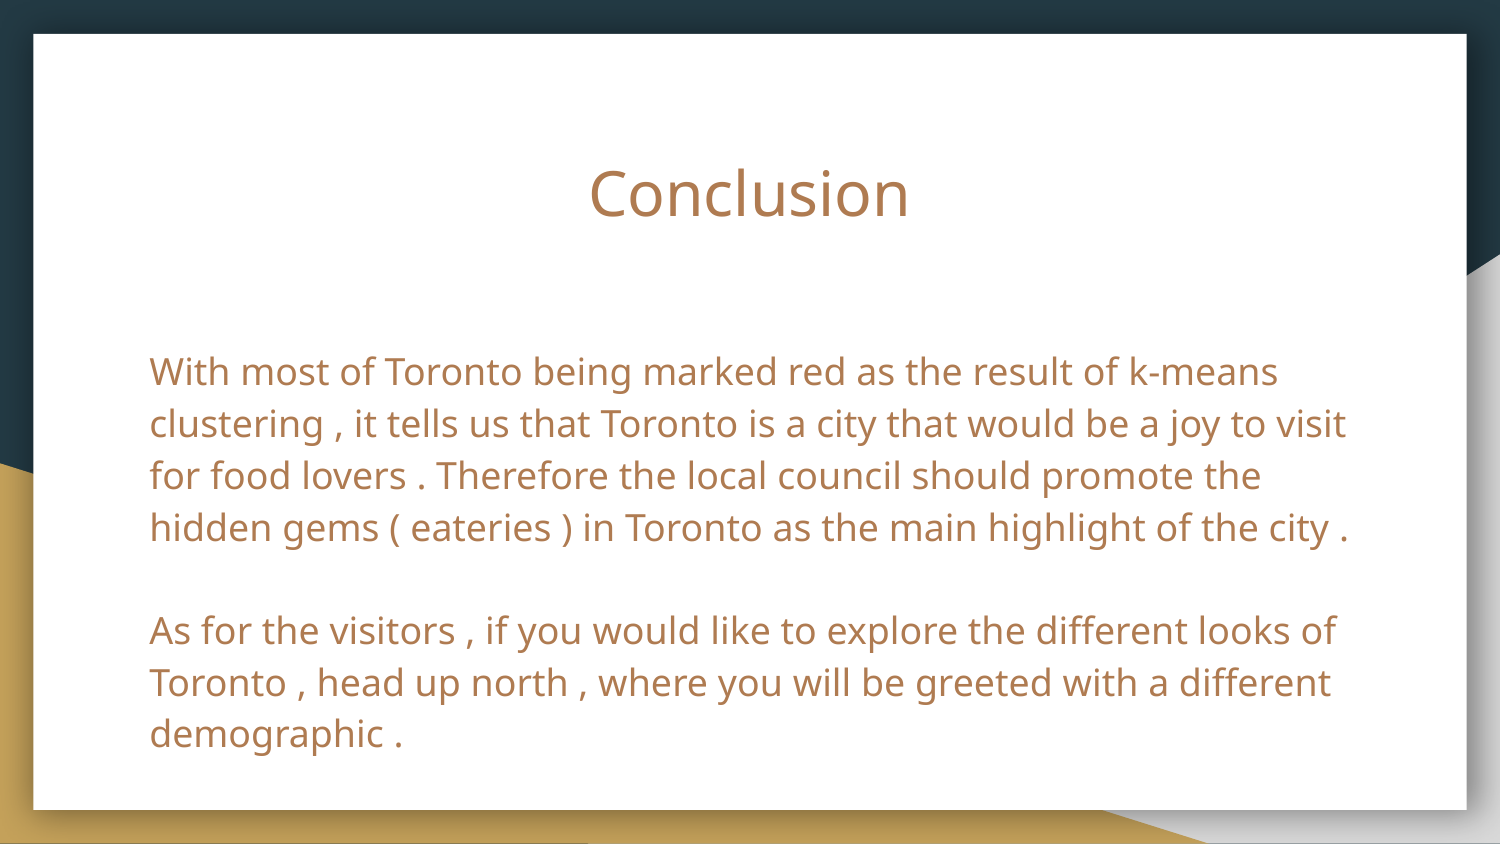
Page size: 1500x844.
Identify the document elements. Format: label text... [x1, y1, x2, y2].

title Conclusion [134, 138, 1366, 296]
list With most of Toronto being marked red as the result of k-means clustering , it tells us that Toronto is a city that would be a joy to visit for food lovers . Therefore the local council should promote the hidden gems ( eateries ) in Toronto as the main highlight of the city . As for the visitors , if you would like to explore the different looks of Toronto , head up north , where you will be greeted with a different demographic . [134, 326, 1366, 763]
